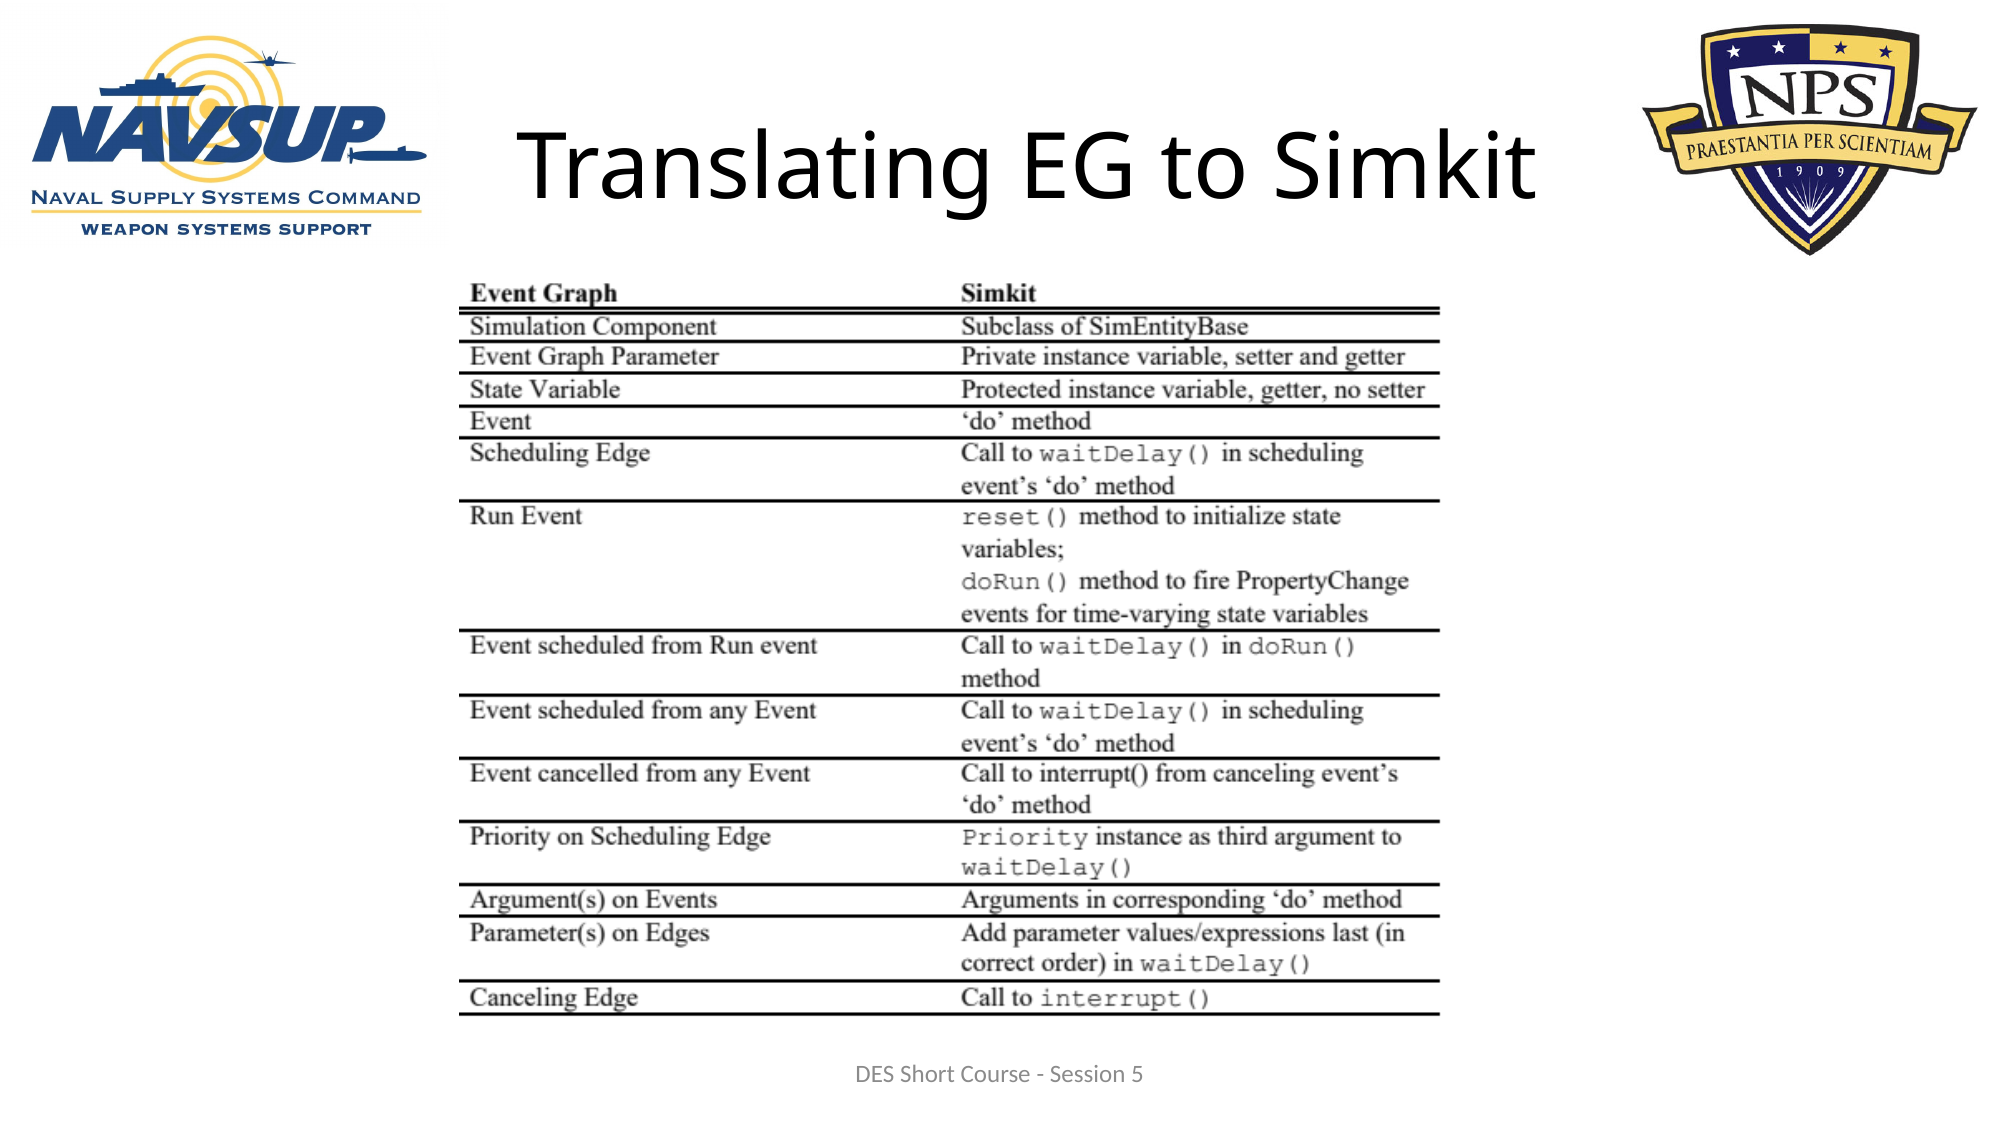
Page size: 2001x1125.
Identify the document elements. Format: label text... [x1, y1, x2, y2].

title Translating EG to Simkit [435, 59, 1620, 278]
footer DES Short Course - Session 5 [662, 1043, 1338, 1103]
picture [459, 277, 1492, 1043]
picture [1619, 3, 2000, 276]
picture [0, 3, 449, 248]
